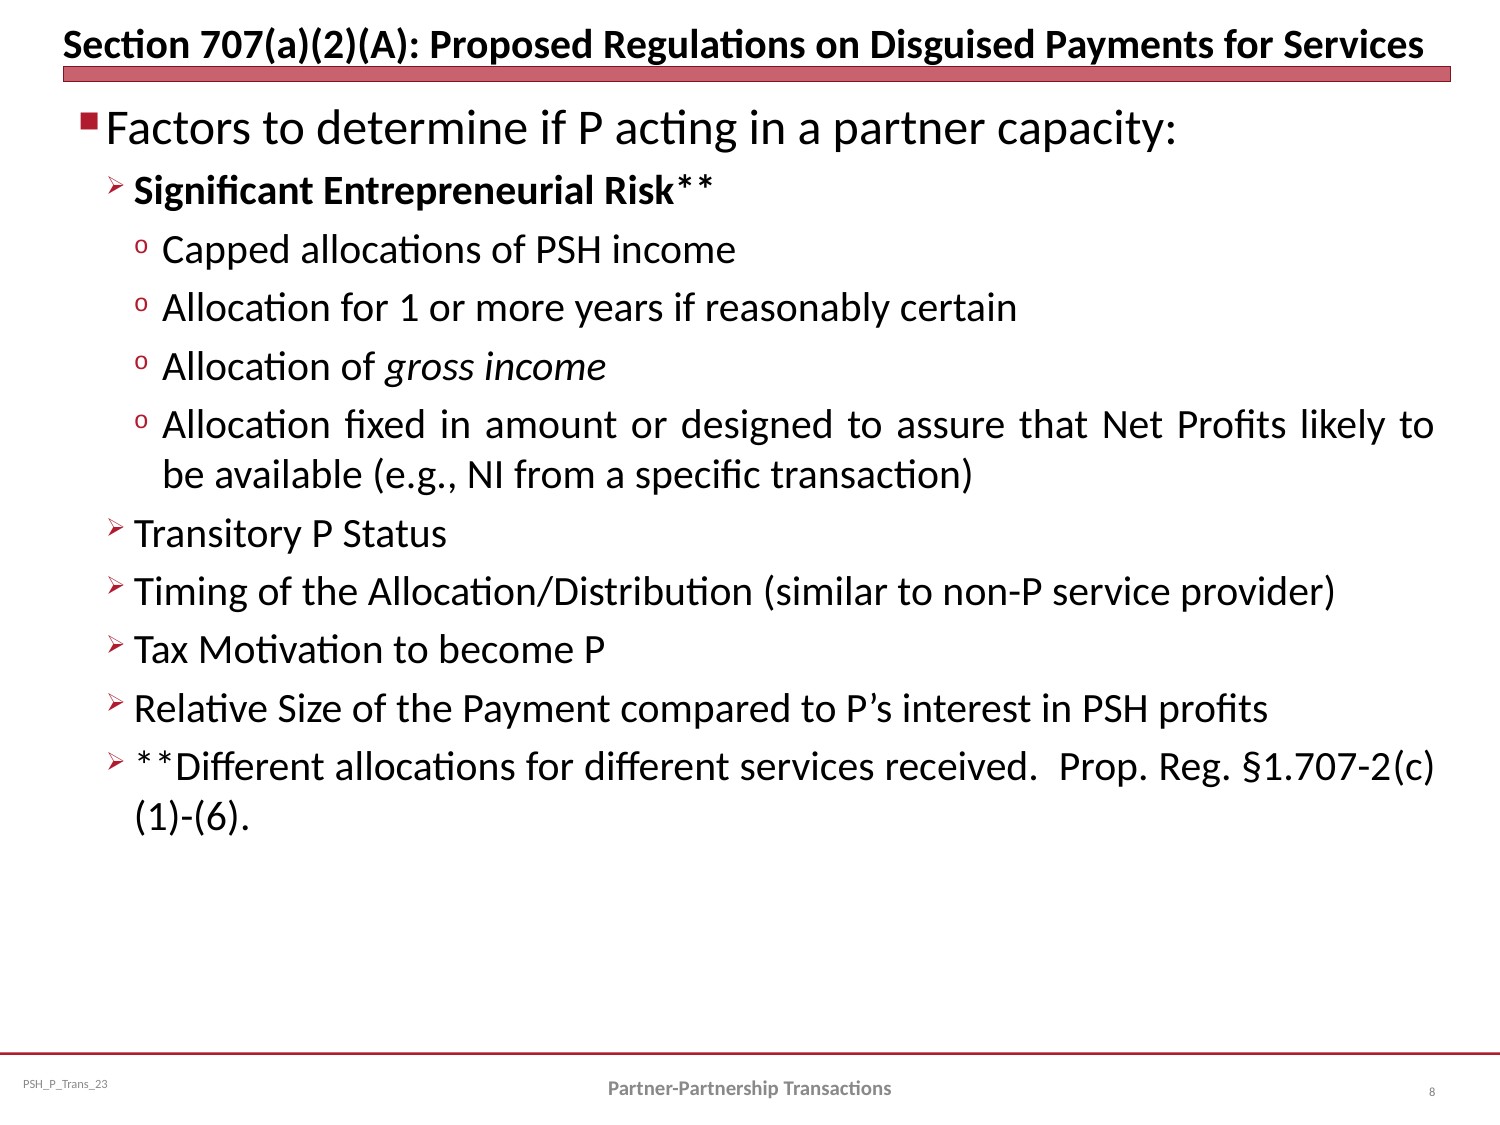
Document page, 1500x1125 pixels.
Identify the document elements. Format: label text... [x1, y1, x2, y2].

title Section 707(a)(2)(A): Proposed Regulations on Disguised Payments for Services [62, 6, 1451, 67]
list Factors to determine if P acting in a partner capacity: Significant Entrepreneurial Risk** Capped allocations of PSH income Allocation for 1 or more years if reasonably certain Allocation of gross income Allocation fixed in amount or designed to assure that Net Profits likely to be available (e.g., NI from a specific transaction) Transitory P Status Timing of the Allocation/Distribution (similar to non-P service provider) Tax Motivation to become P Relative Size of the Payment compared to P’s interest in PSH profits **Different allocations for different services received. Prop. Reg. §1.707-2(c)(1)-(6). [63, 87, 1451, 1041]
slide_number 8 [1375, 1061, 1451, 1122]
footer Partner-Partnership Transactions [512, 1056, 988, 1117]
